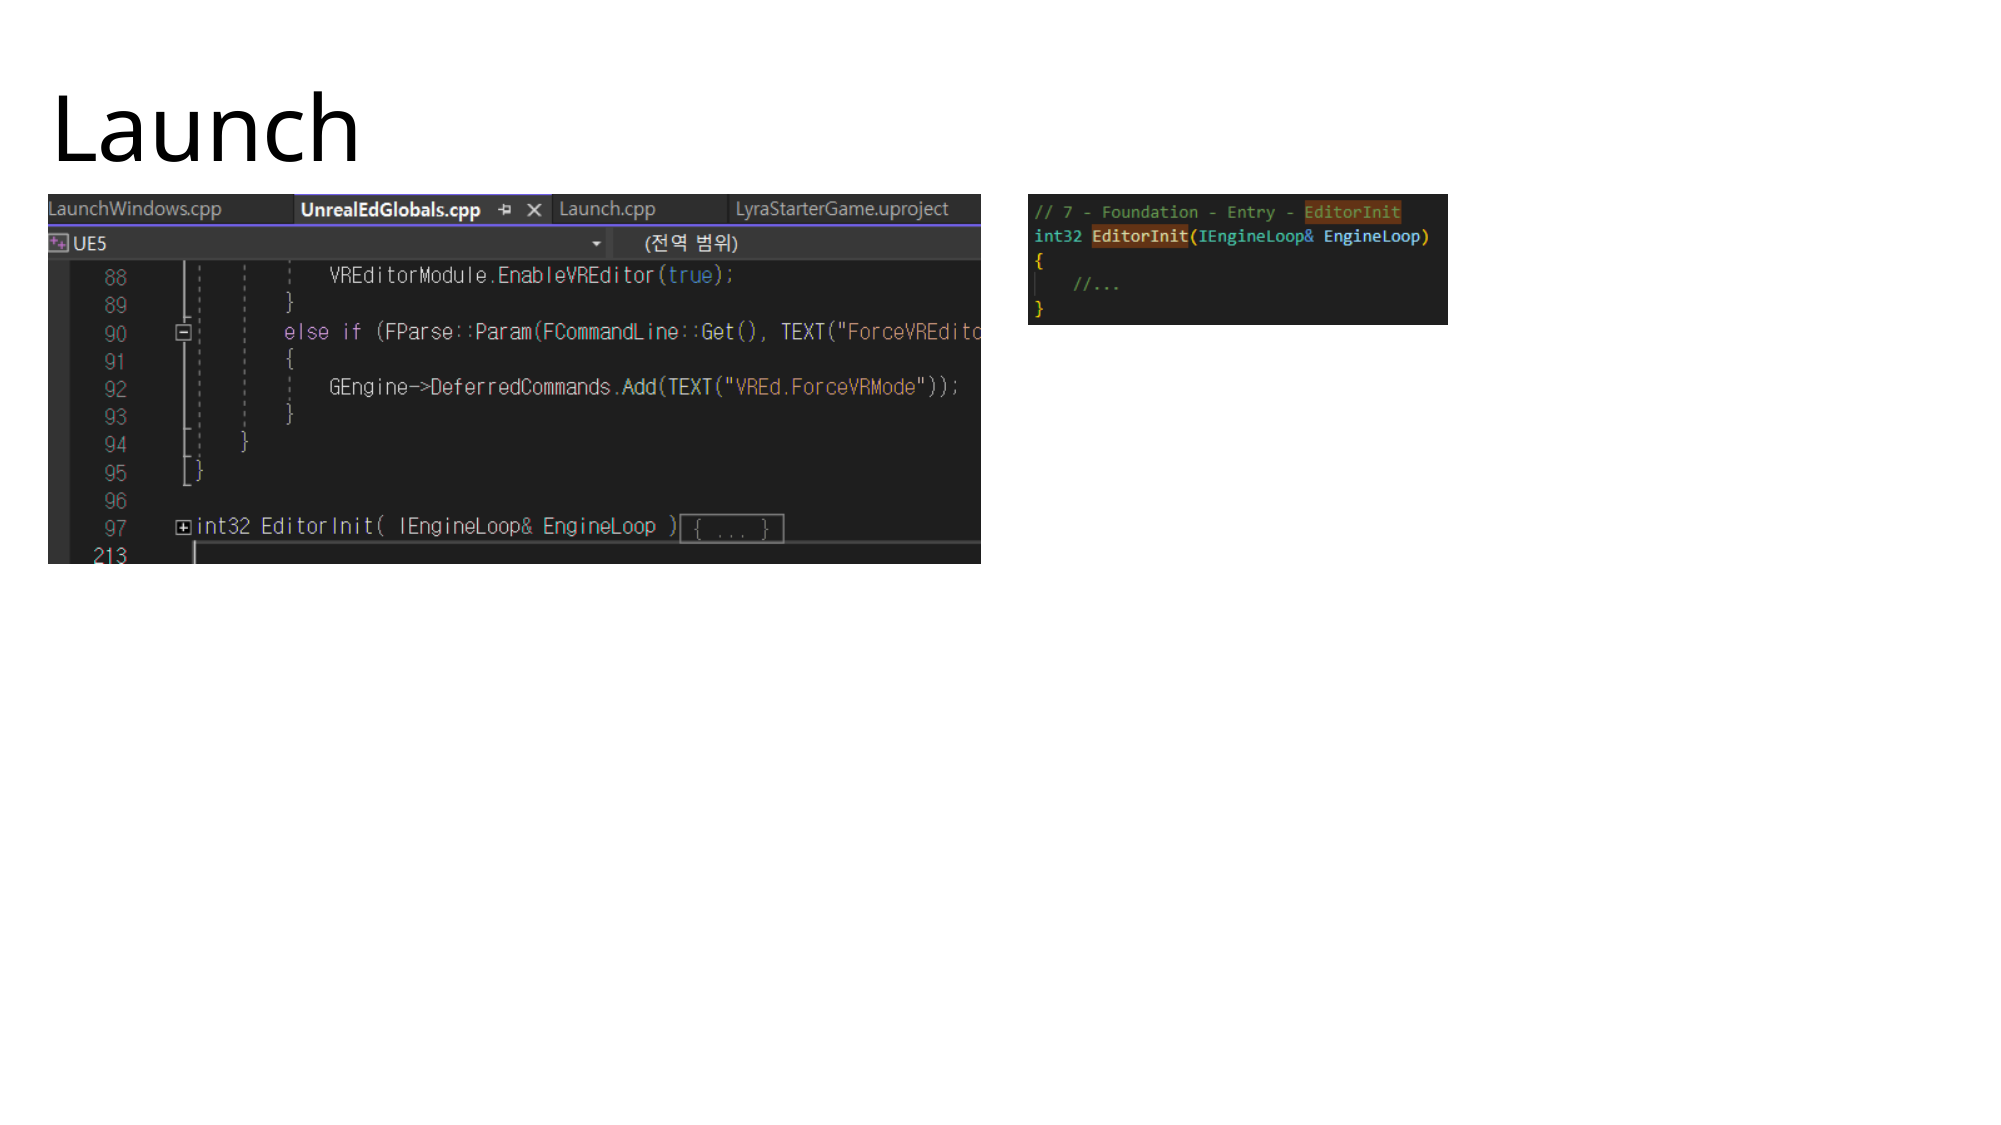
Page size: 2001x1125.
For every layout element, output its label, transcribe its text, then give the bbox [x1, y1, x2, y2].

picture [47, 194, 981, 564]
text_box Launch [34, 67, 1760, 195]
picture [1028, 194, 1448, 325]
